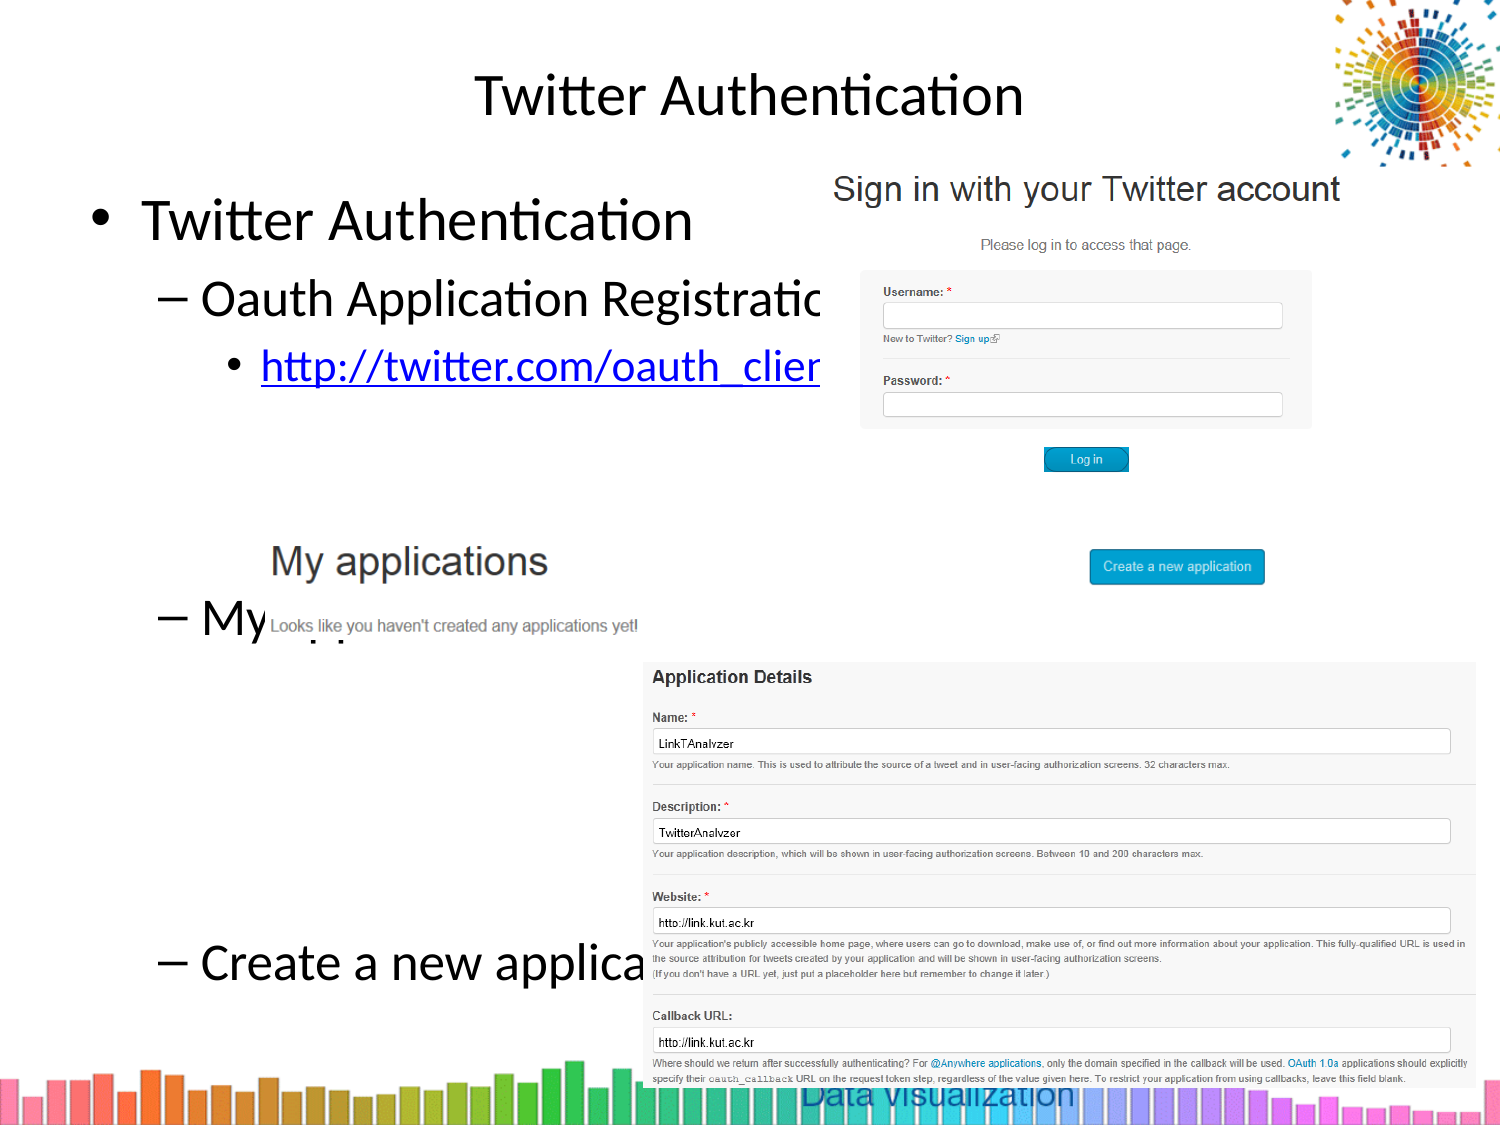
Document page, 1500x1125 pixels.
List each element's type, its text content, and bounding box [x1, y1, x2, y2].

picture [0, 0, 1500, 1125]
title Twitter Authentication [75, 45, 1425, 138]
slide_number 24 [1074, 1097, 1425, 1103]
list Twitter Authentication Oauth Application Registration: http://twitter.com/oauth_clients My applications Create a new application [75, 172, 1425, 1005]
